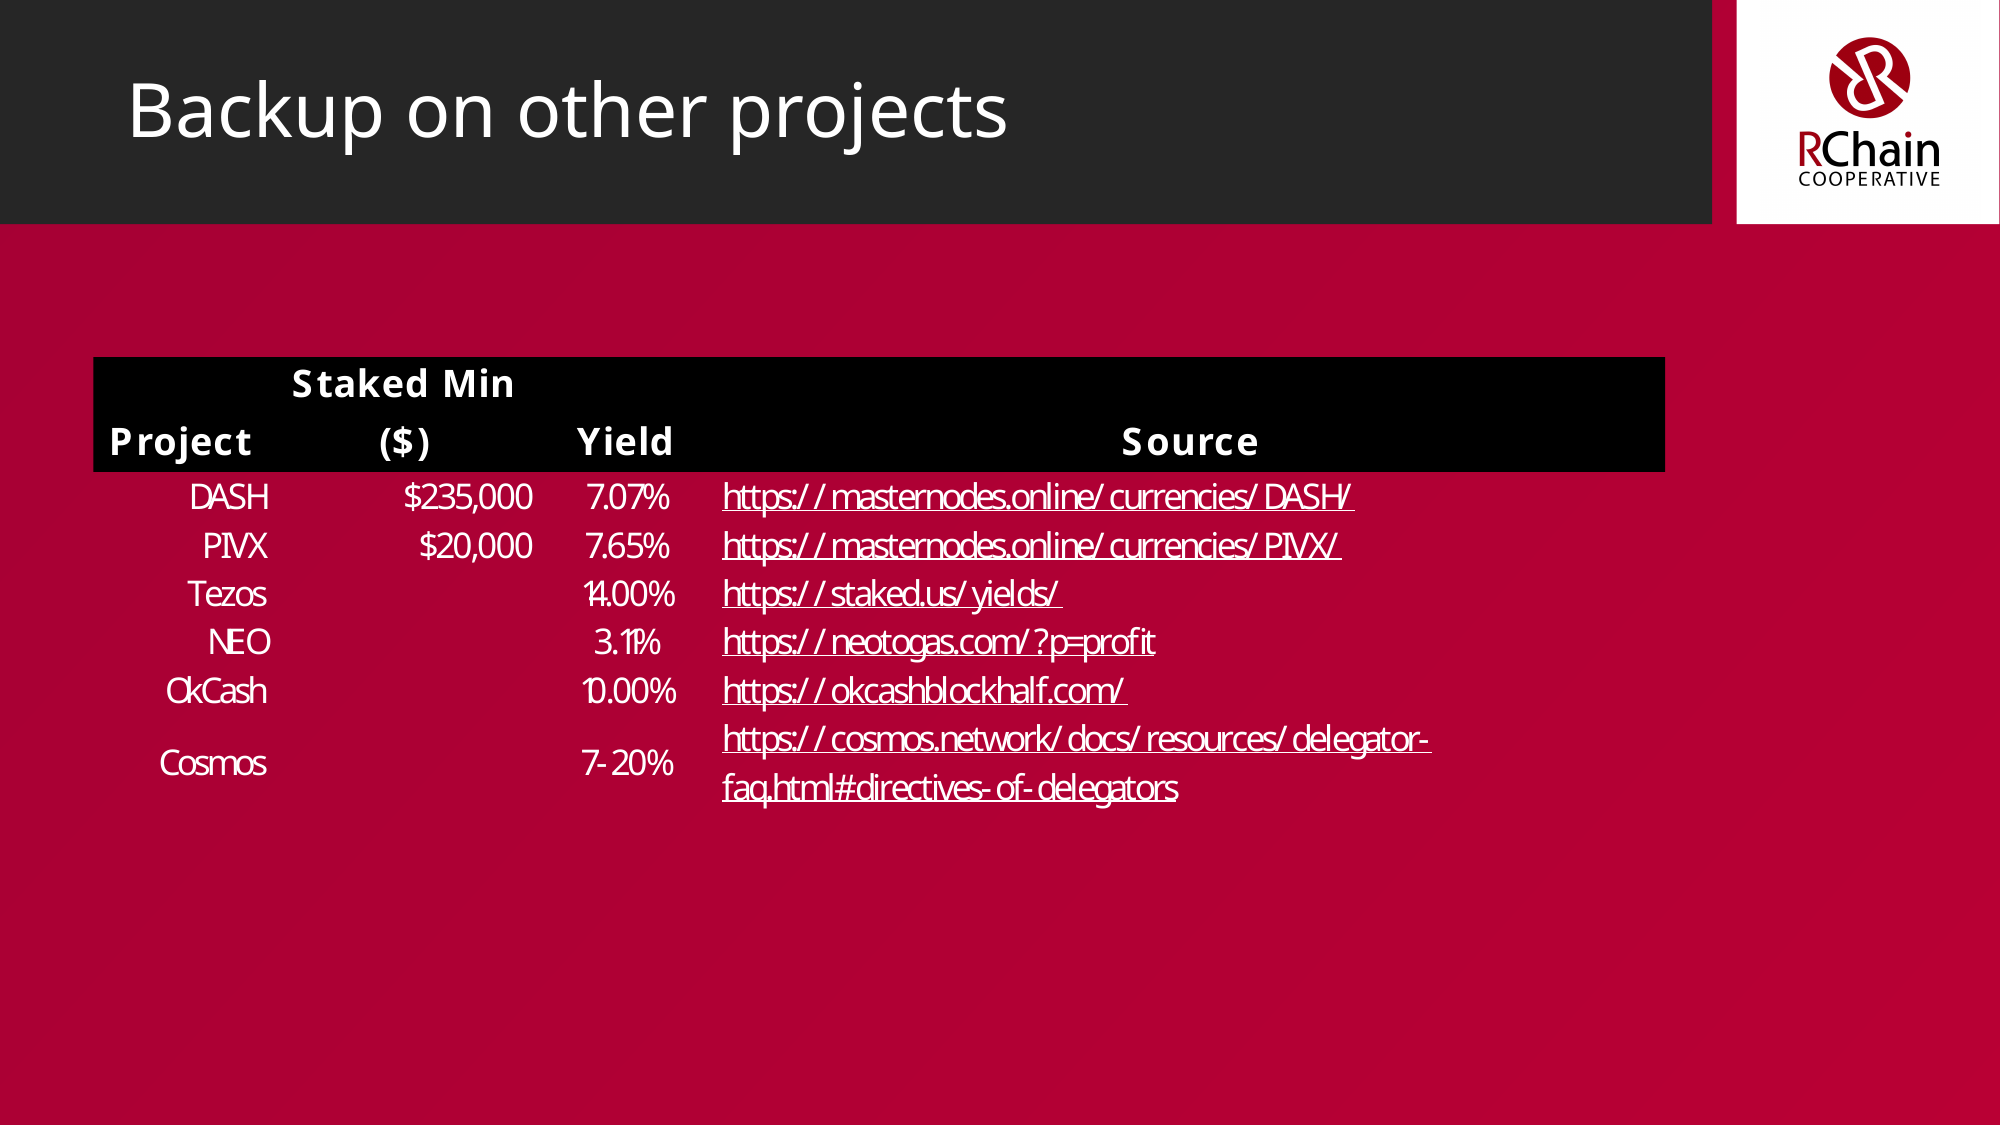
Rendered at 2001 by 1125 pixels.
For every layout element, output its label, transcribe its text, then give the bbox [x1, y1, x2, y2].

title Backup on other projects [111, 24, 1155, 203]
picture [91, 355, 1667, 811]
picture [1760, 0, 1981, 221]
